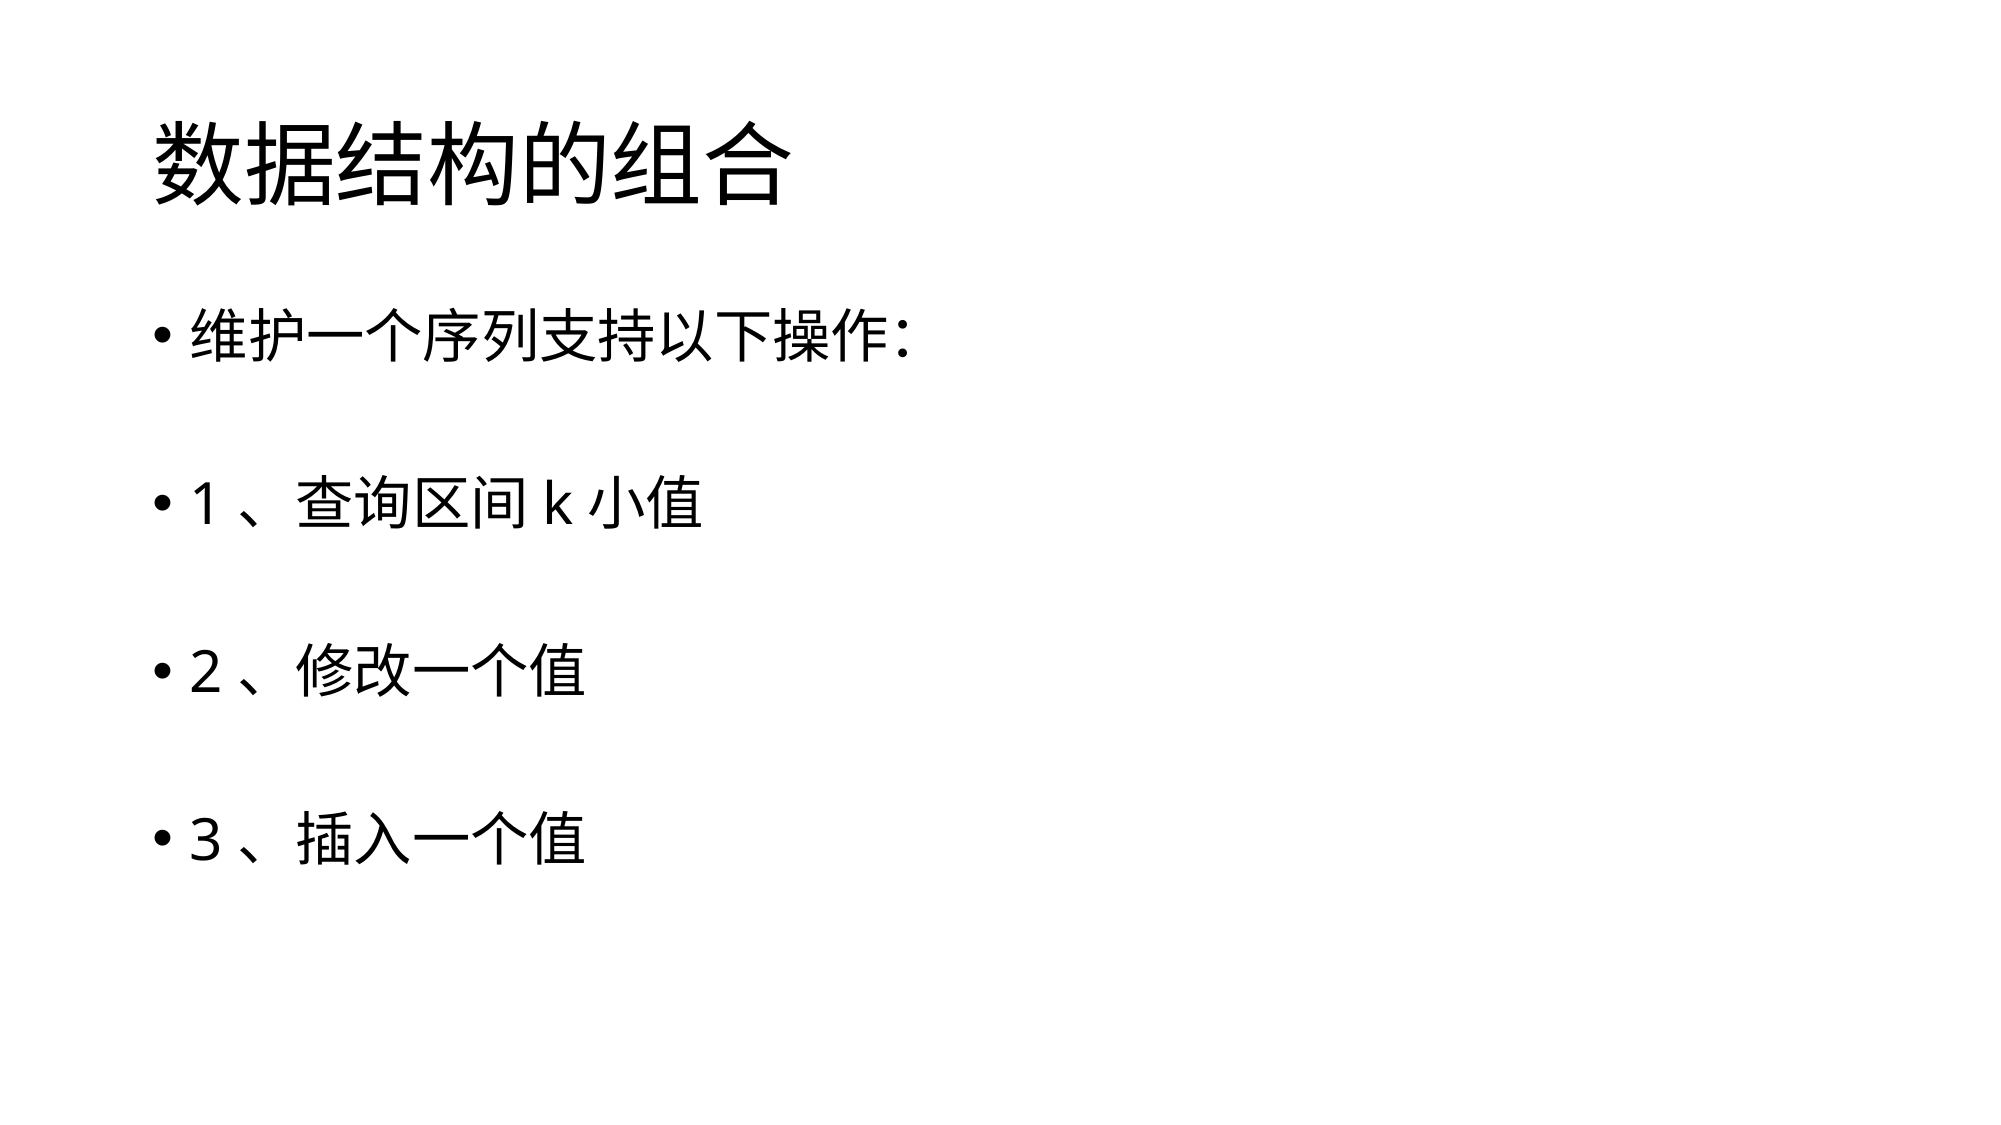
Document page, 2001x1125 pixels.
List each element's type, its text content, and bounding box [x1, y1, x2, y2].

title 数据结构的组合 [137, 59, 1863, 278]
list 维护一个序列支持以下操作： 1、查询区间k小值 2、修改一个值 3、插入一个值 [137, 299, 1863, 1014]
